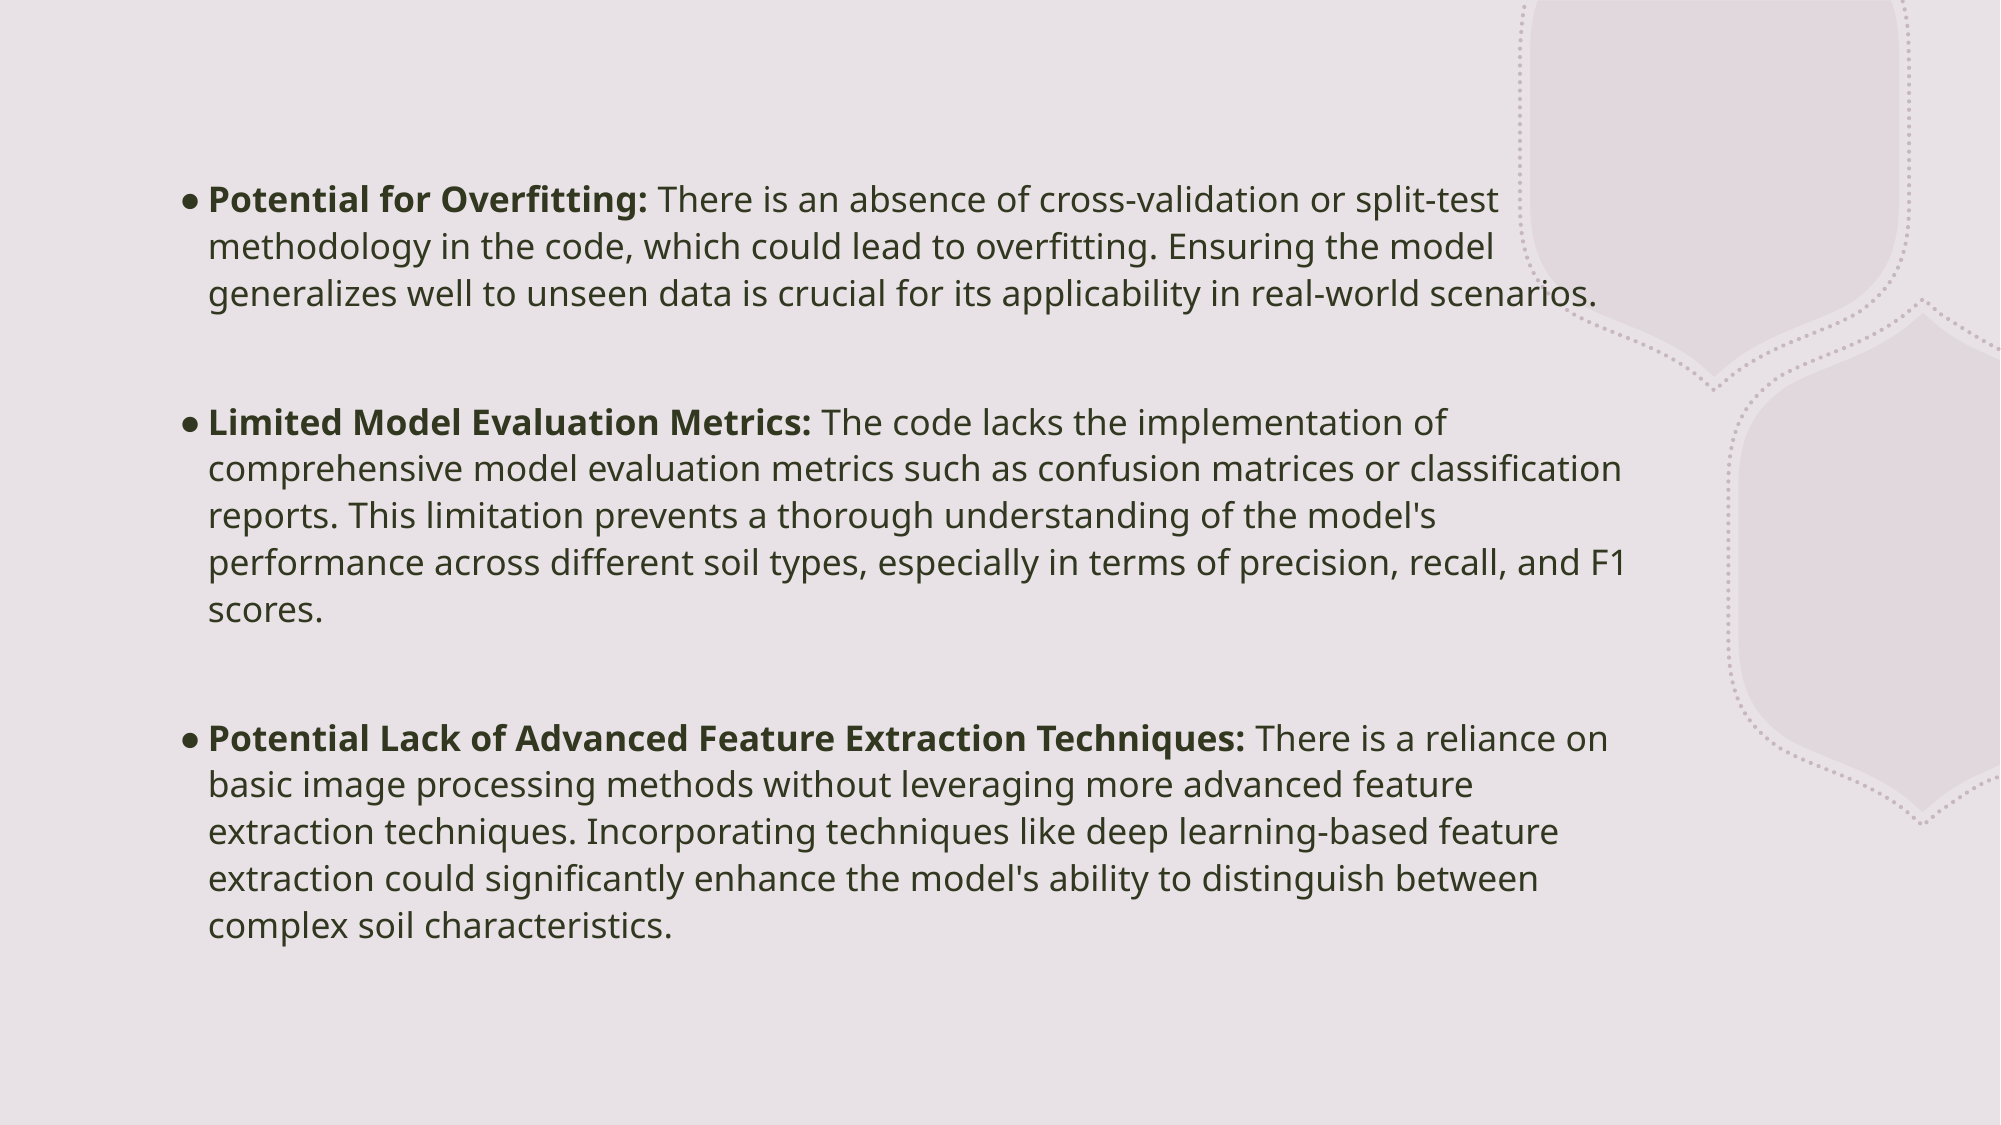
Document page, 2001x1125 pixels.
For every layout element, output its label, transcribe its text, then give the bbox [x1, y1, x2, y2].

list Potential for Overfitting: There is an absence of cross-validation or split-test methodology in the code, which could lead to overfitting. Ensuring the model generalizes well to unseen data is crucial for its applicability in real-world scenarios. Limited Model Evaluation Metrics: The code lacks the implementation of comprehensive model evaluation metrics such as confusion matrices or classification reports. This limitation prevents a thorough understanding of the model's performance across different soil types, especially in terms of precision, recall, and F1 scores. Potential Lack of Advanced Feature Extraction Techniques: There is a reliance on basic image processing methods without leveraging more advanced feature extraction techniques. Incorporating techniques like deep learning-based feature extraction could significantly enhance the model's ability to distinguish between complex soil characteristics. [158, 165, 1648, 968]
